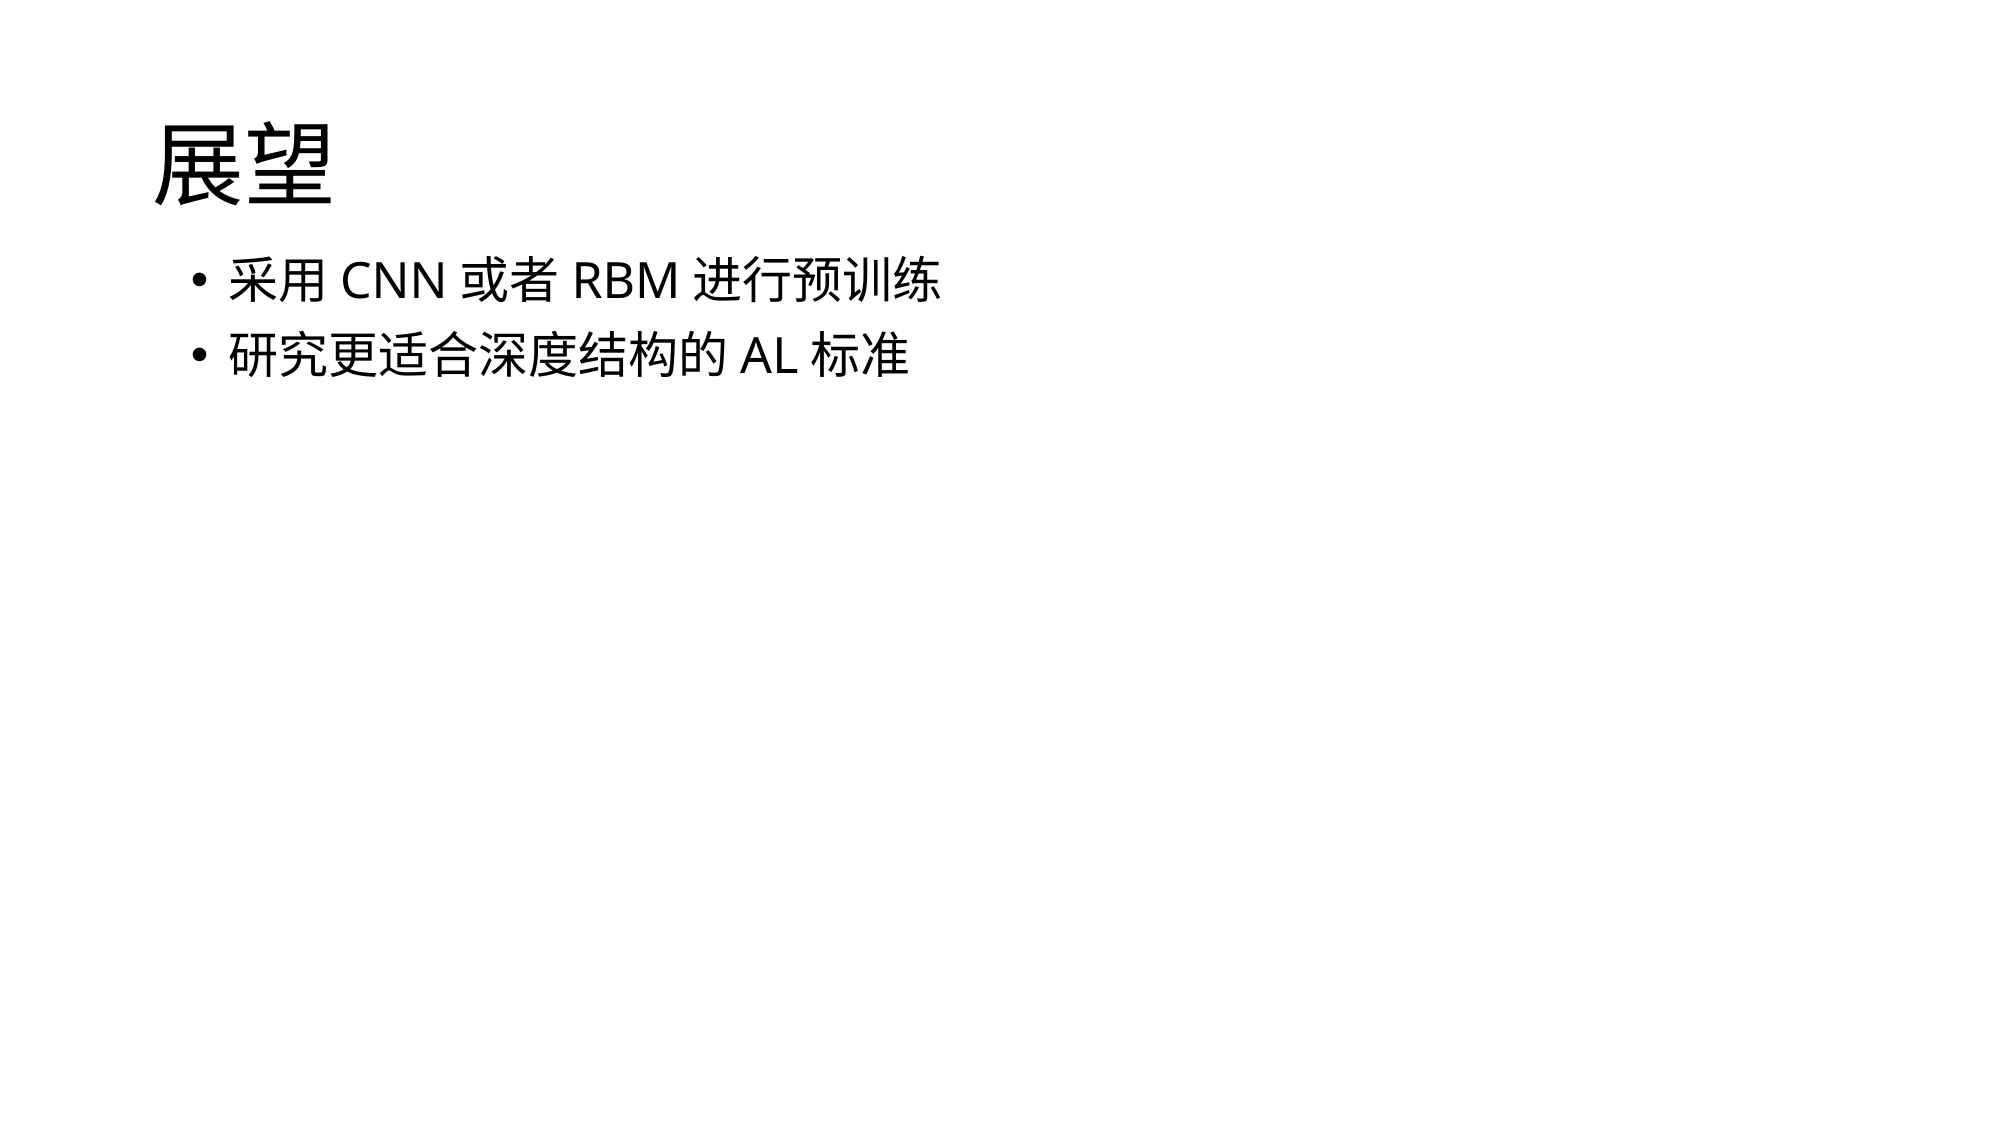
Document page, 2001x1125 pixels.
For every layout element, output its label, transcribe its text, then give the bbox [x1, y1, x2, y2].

list 采用CNN或者RBM进行预训练 研究更适合深度结构的AL标准 [175, 248, 1546, 1016]
title 展望 [137, 59, 1863, 278]
